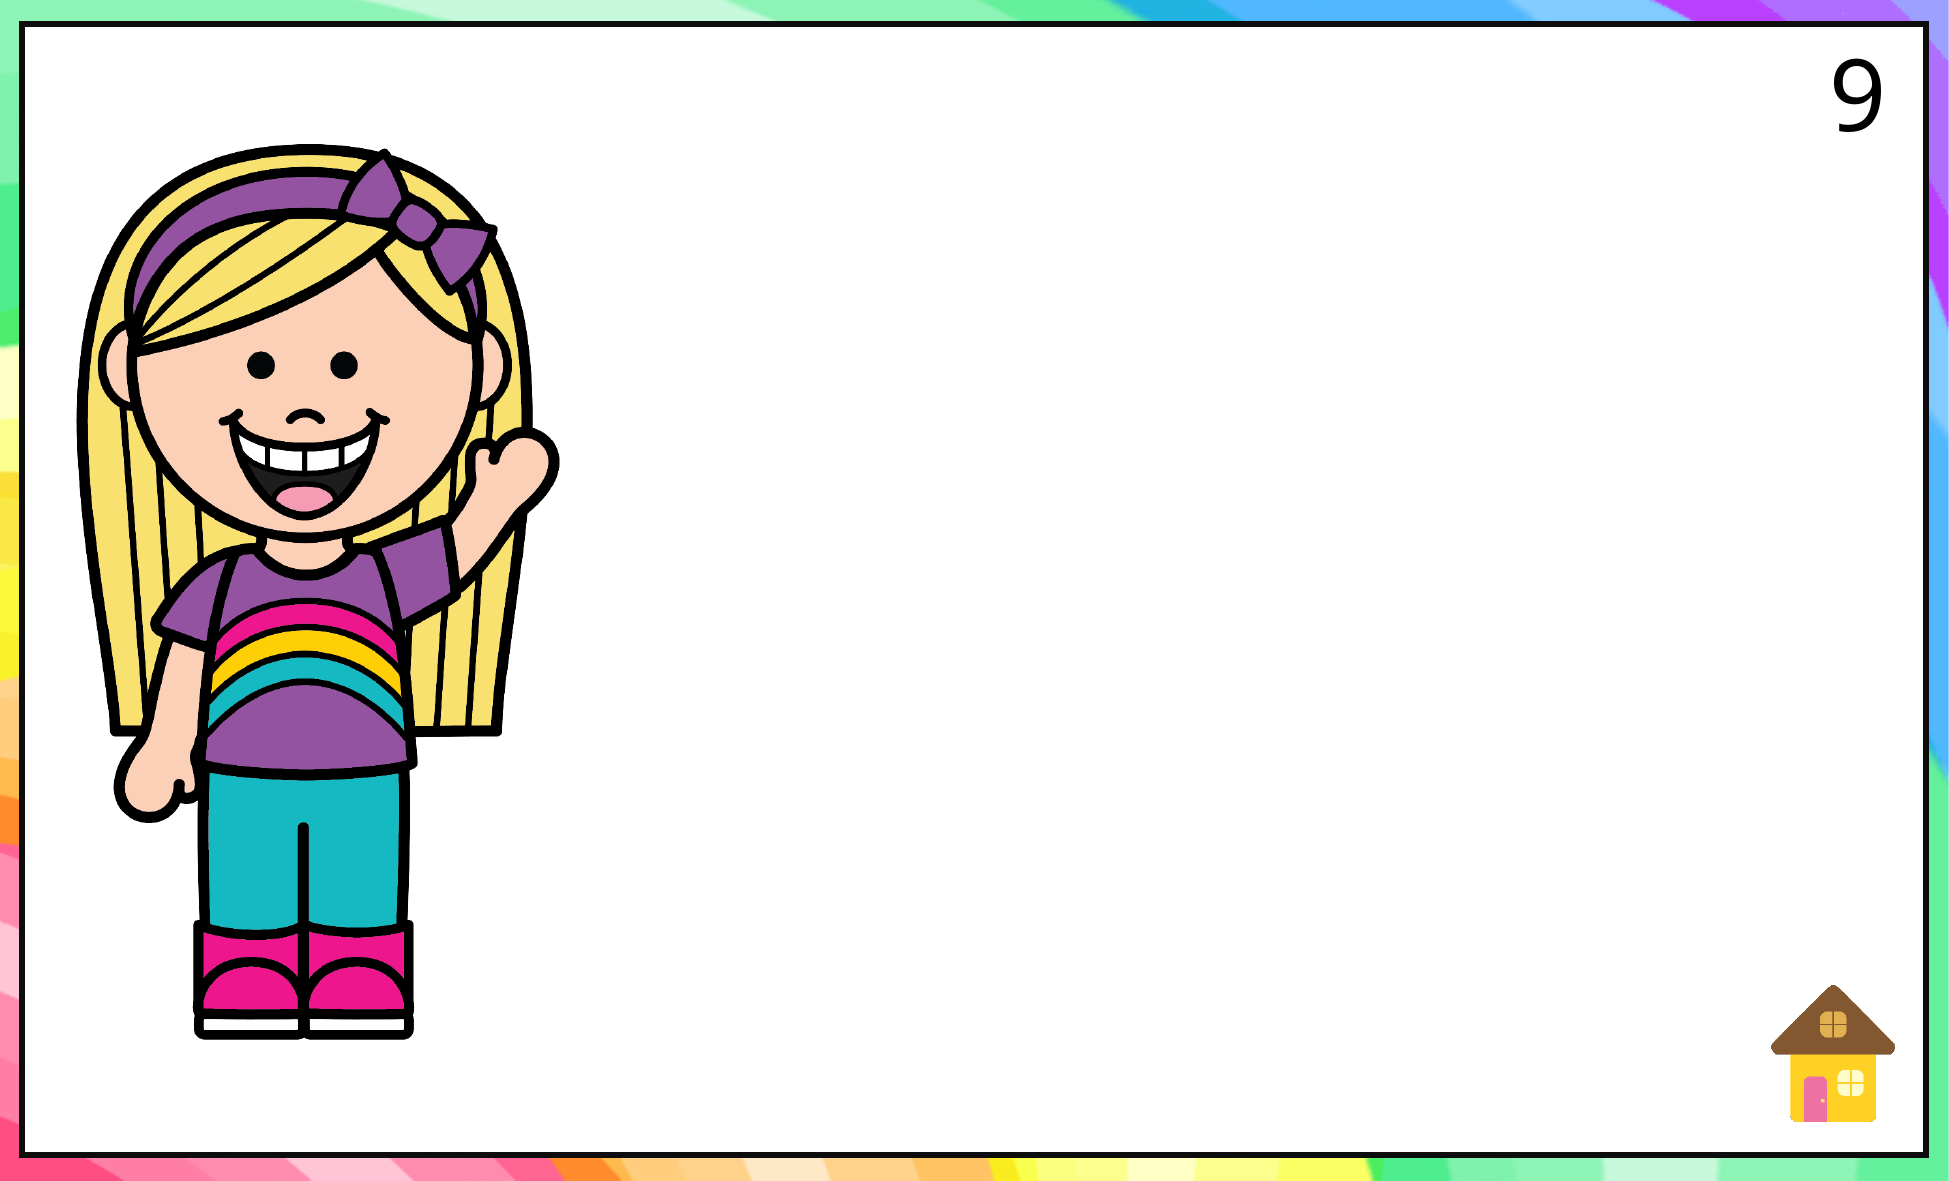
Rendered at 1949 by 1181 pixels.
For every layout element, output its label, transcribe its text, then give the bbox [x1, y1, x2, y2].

picture [0, 0, 1949, 1181]
text_box [21, 23, 1927, 1156]
text_box 9 [1814, 23, 1896, 159]
